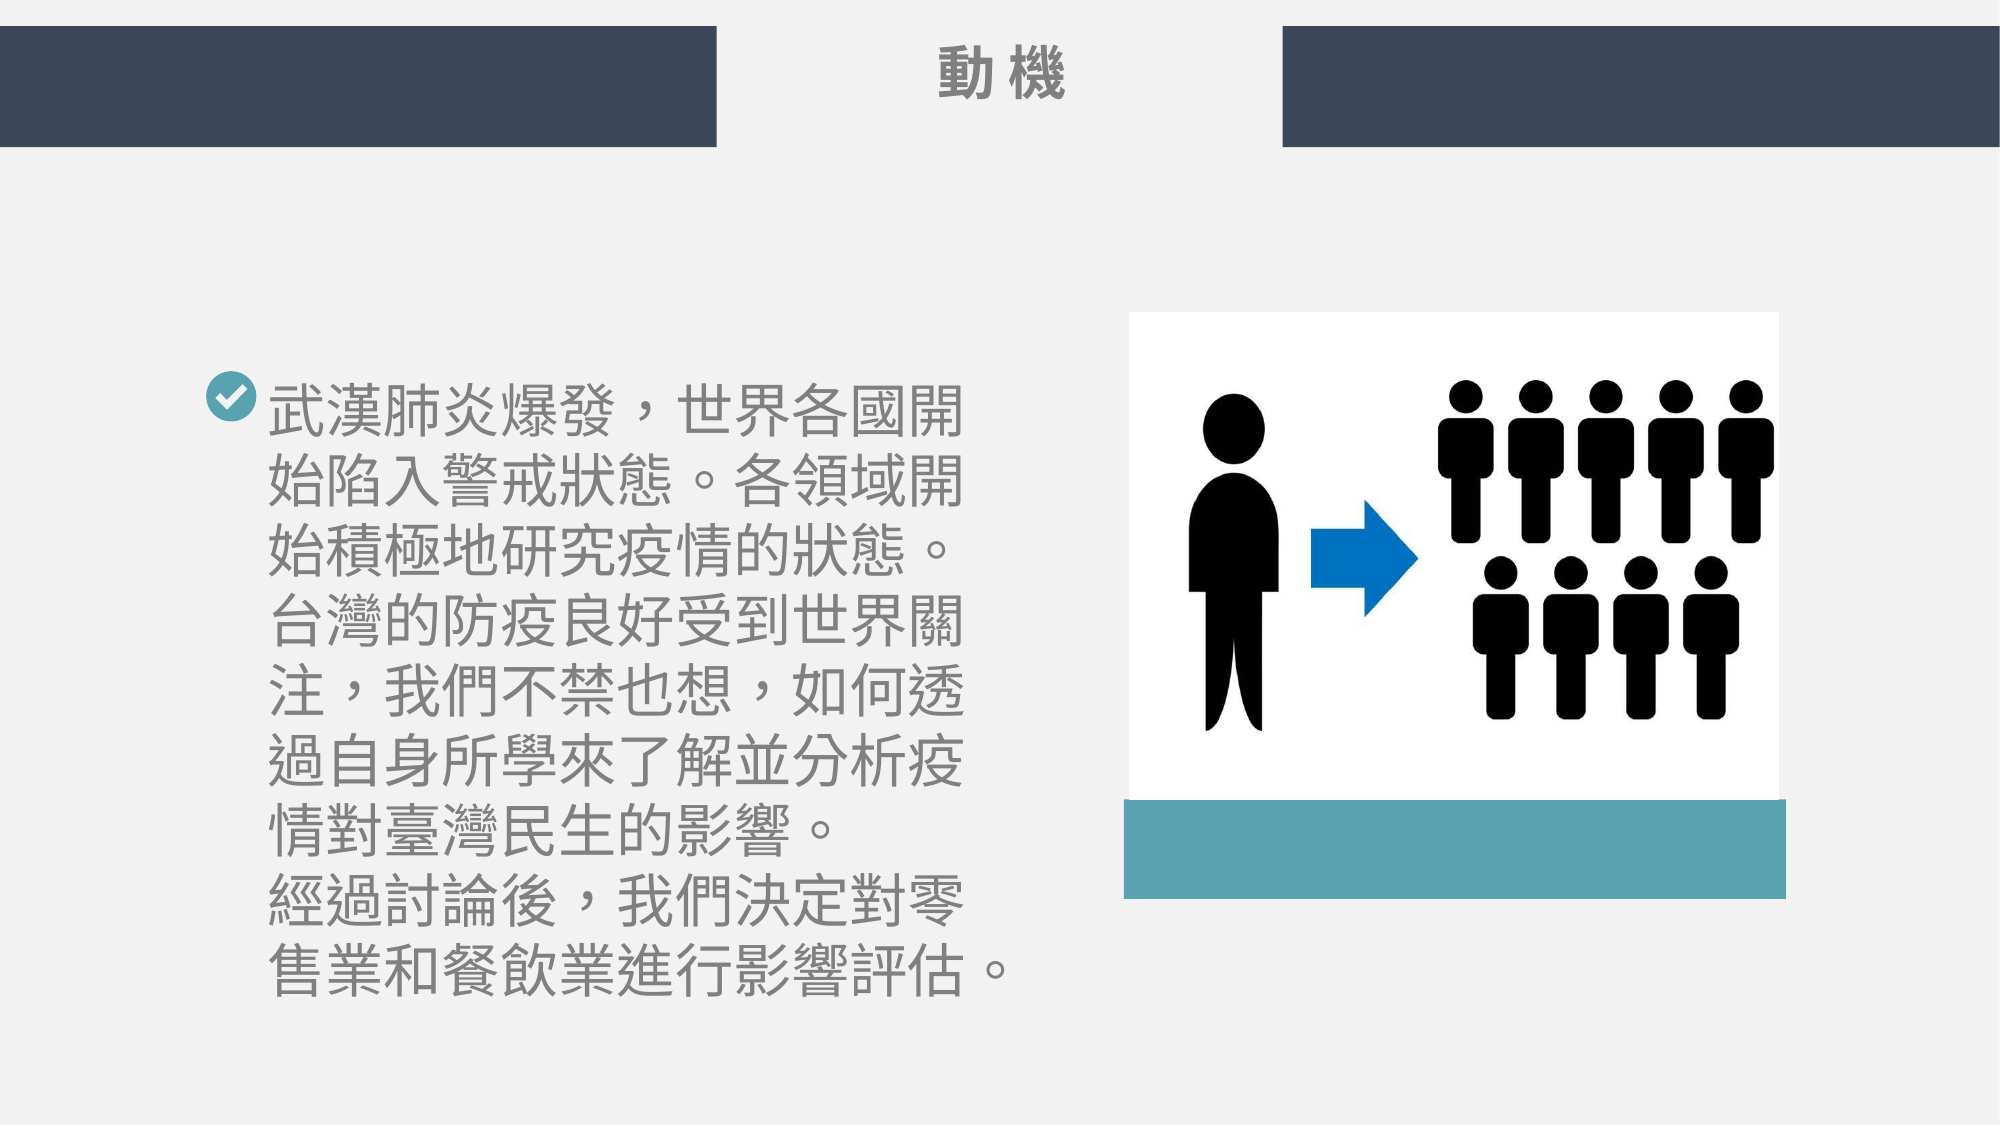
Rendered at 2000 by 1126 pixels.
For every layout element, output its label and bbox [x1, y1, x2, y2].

picture [1128, 312, 1779, 800]
text_box [1122, 797, 1788, 901]
text_box [205, 355, 1022, 1090]
text_box [0, 25, 2000, 148]
